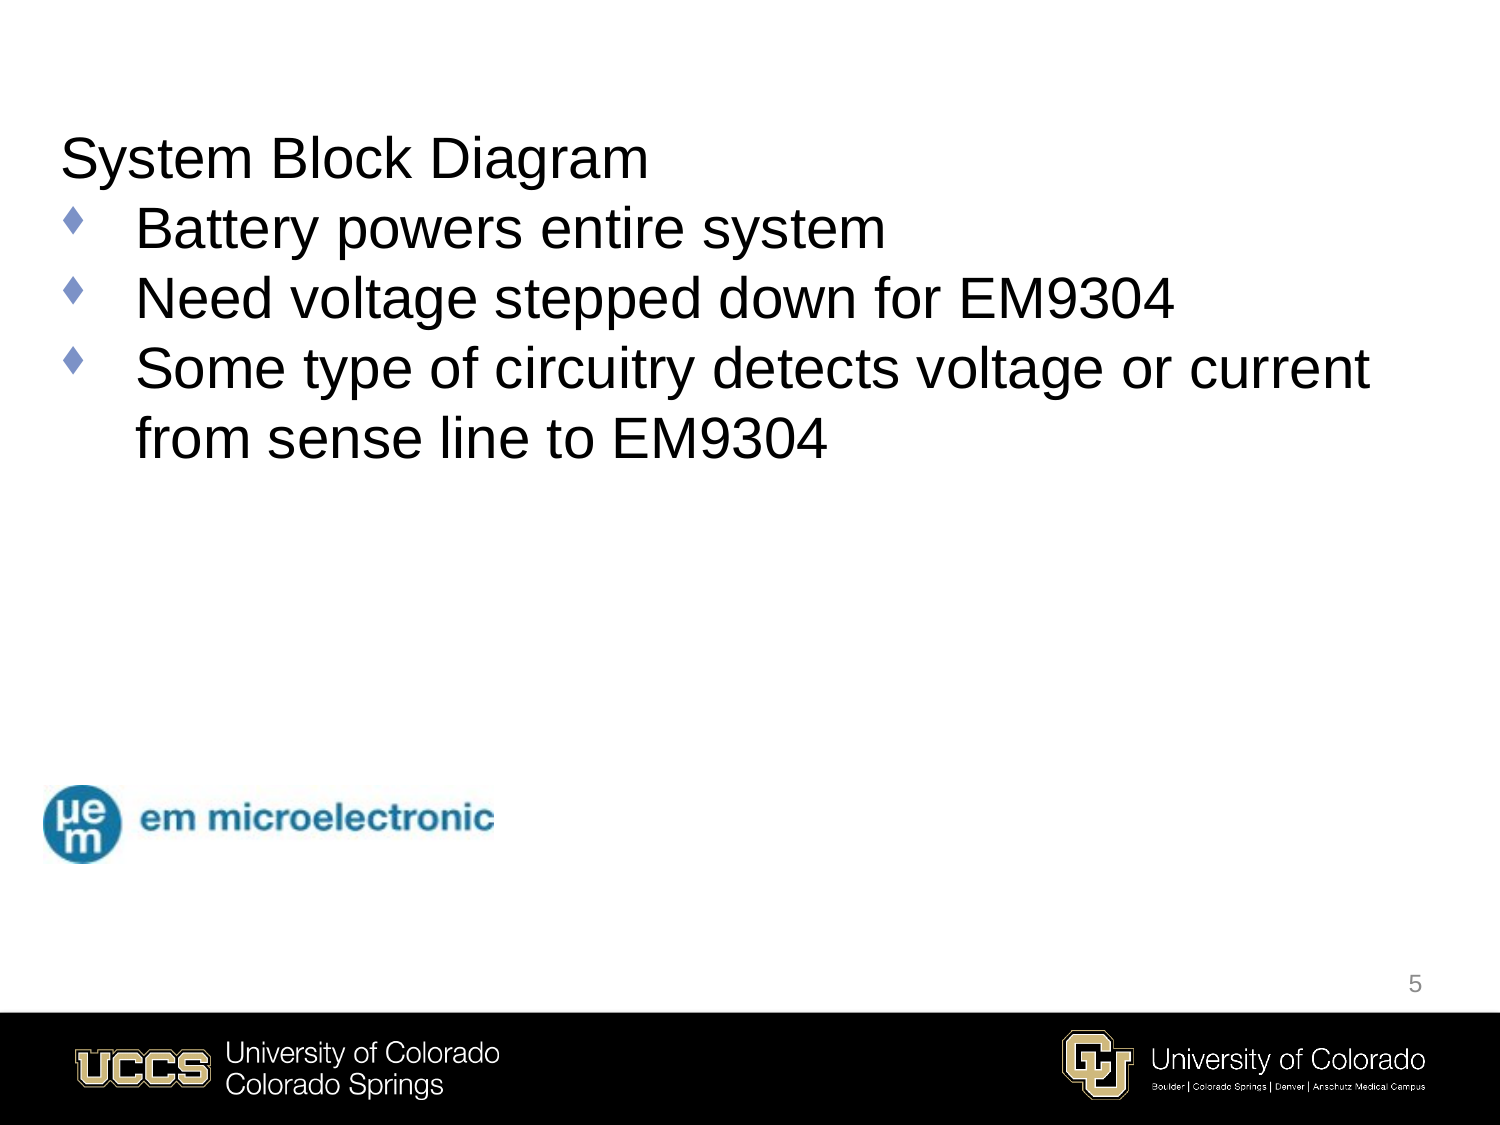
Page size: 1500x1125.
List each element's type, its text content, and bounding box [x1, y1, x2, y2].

picture [75, 1041, 499, 1100]
picture [1062, 1030, 1425, 1100]
slide_number 5 [1087, 952, 1438, 1013]
text_box System Block Diagram Battery powers entire system Need voltage stepped down for EM9304 Some type of circuitry detects voltage or current from sense line to EM9304 [44, 112, 1438, 863]
picture [43, 784, 495, 864]
